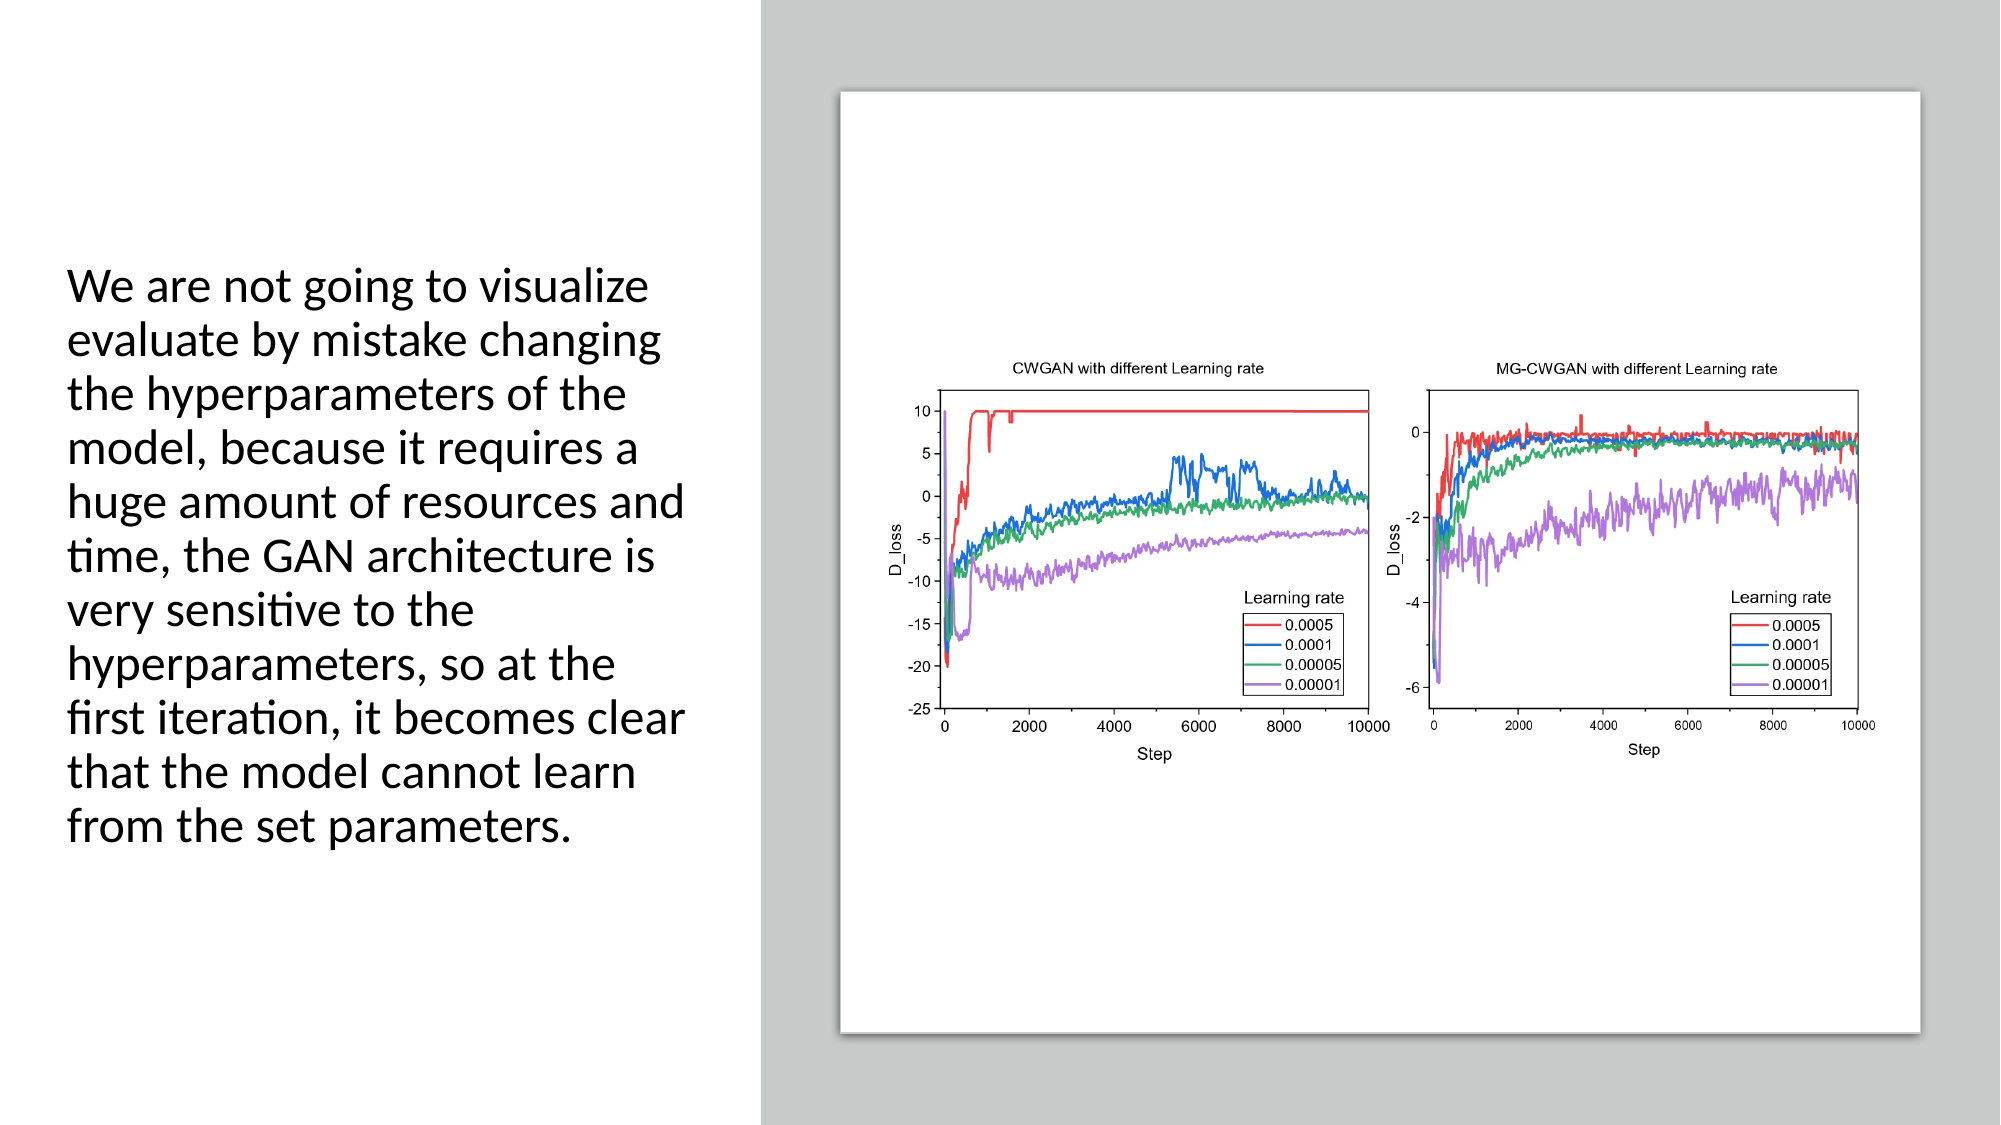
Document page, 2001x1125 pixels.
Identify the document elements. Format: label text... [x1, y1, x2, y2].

text_box We are not going to visualize evaluate by mistake changing the hyperparameters of the model, because it requires a huge amount of resources and time, the GAN architecture is very sensitive to the hyperparameters, so at the first iteration, it becomes clear that the model cannot learn from the set parameters. [51, 252, 717, 874]
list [886, 359, 1875, 765]
text_box [839, 90, 1922, 1034]
text_box [760, 0, 2000, 1125]
